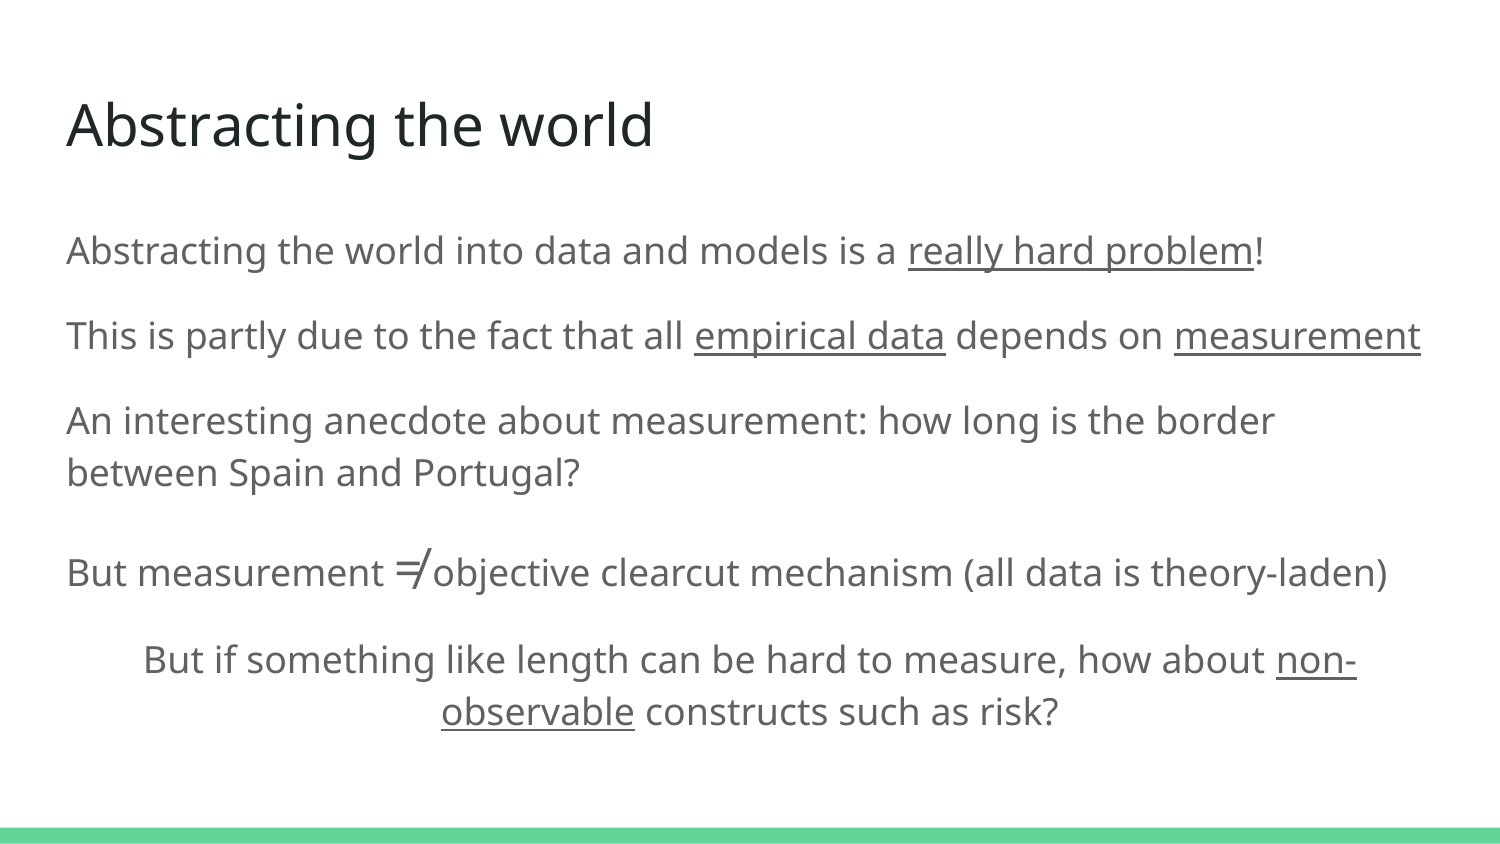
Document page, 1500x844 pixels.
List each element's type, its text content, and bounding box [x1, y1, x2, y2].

title Abstracting the world [51, 72, 1449, 167]
list Abstracting the world into data and models is a really hard problem! This is partly due to the fact that all empirical data depends on measurement An interesting anecdote about measurement: how long is the border between Spain and Portugal? But measurement ≠ objective clearcut mechanism (all data is theory-laden) But if something like length can be hard to measure, how about non-observable constructs such as risk? [51, 205, 1449, 750]
